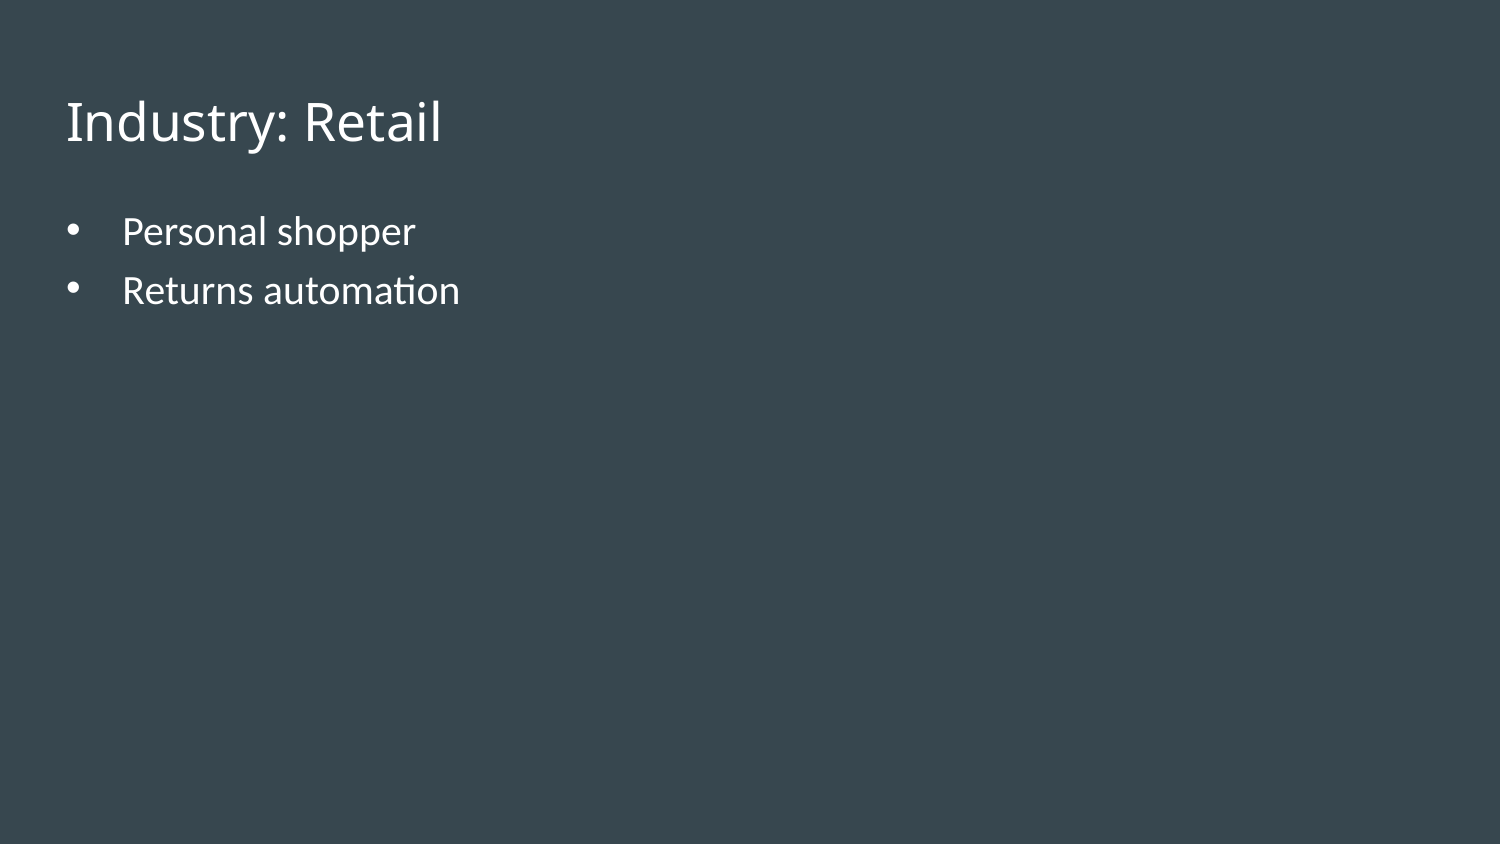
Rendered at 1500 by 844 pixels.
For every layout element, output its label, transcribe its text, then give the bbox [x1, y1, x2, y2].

title Industry: Retail [51, 72, 1449, 167]
list Personal shopper Returns automation [51, 189, 1449, 750]
